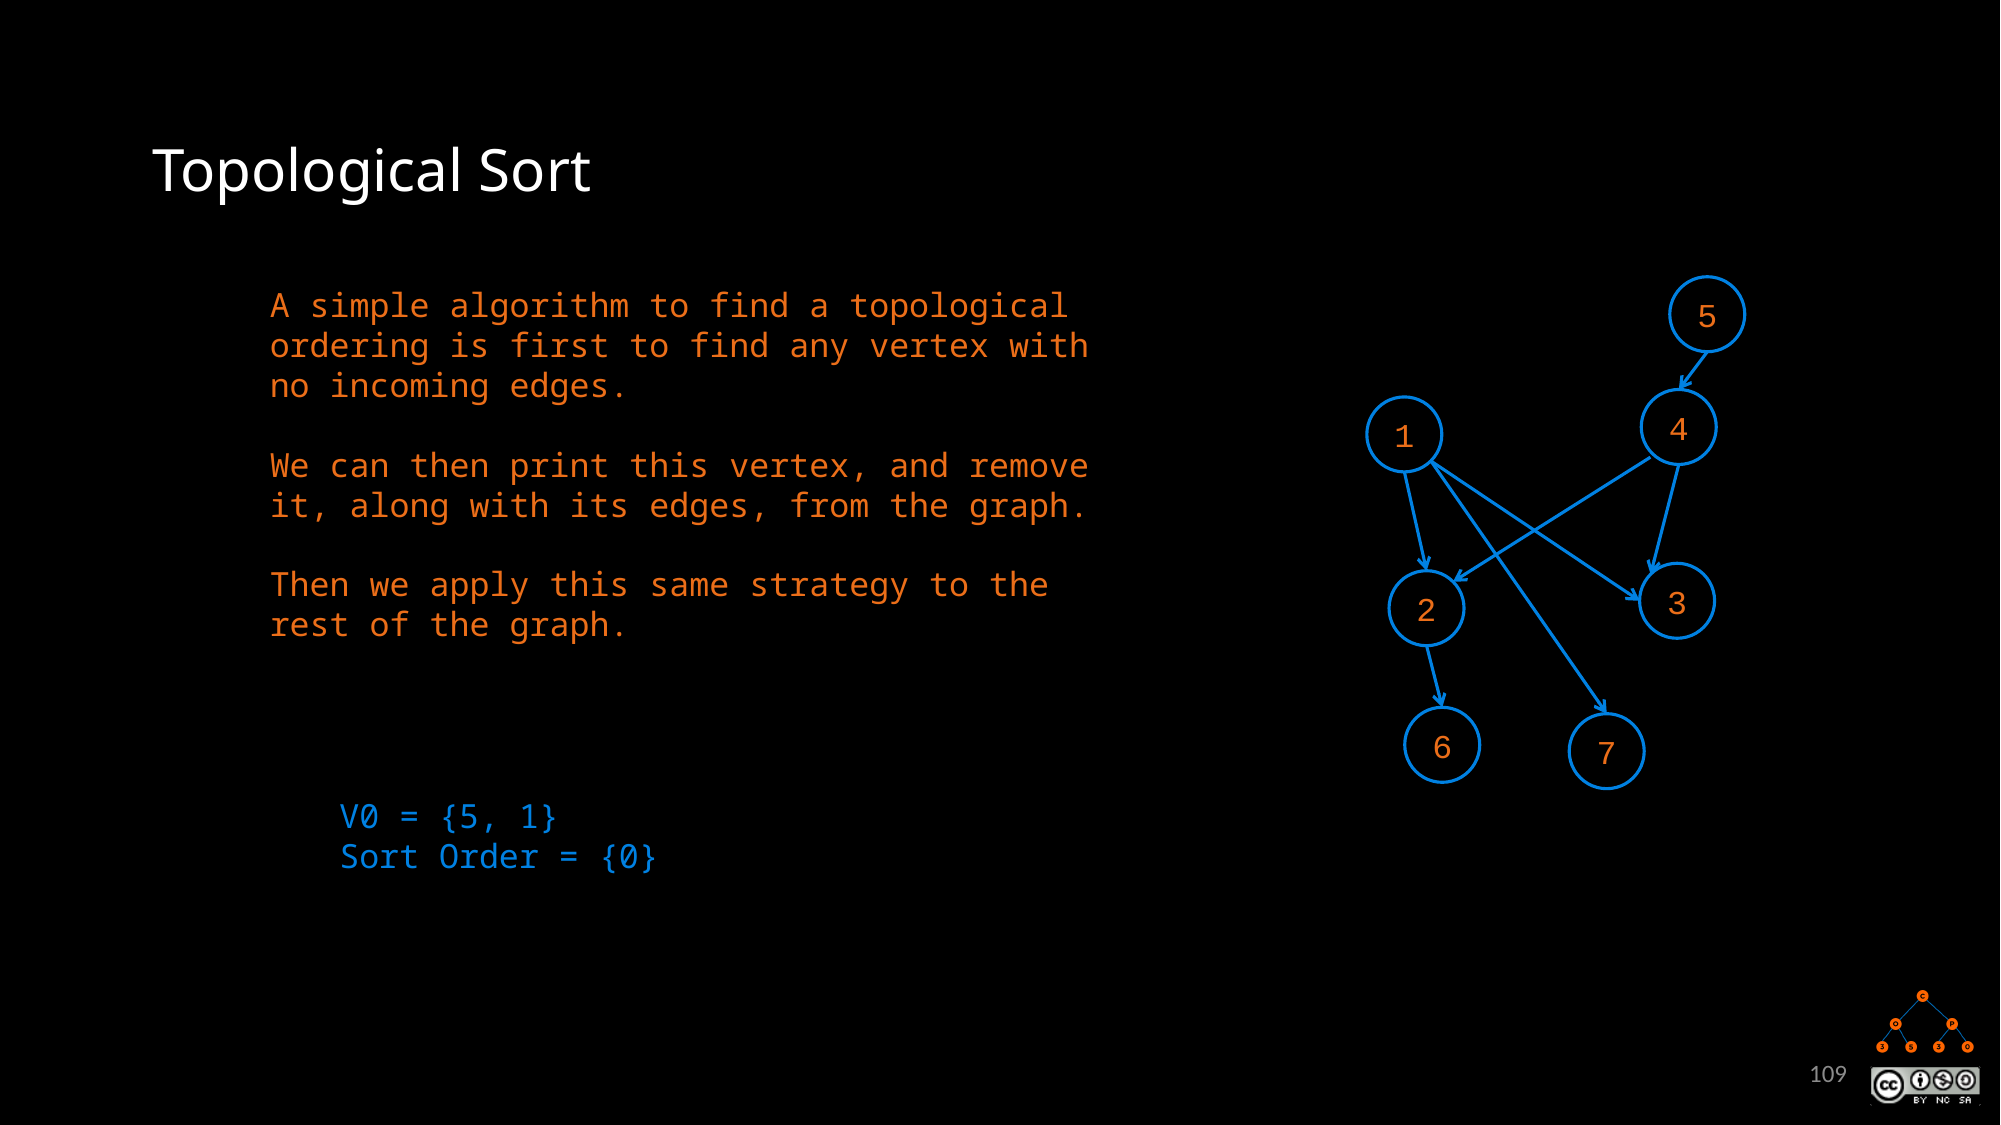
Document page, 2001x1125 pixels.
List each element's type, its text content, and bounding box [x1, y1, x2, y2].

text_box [1453, 457, 1651, 582]
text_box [1426, 645, 1430, 708]
slide_number 109 [1412, 1042, 1856, 1103]
text_box 6 [1404, 709, 1480, 783]
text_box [1650, 464, 1679, 575]
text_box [1404, 471, 1427, 571]
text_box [1430, 460, 1607, 714]
text_box 5 [1669, 276, 1745, 352]
text_box 4 [1641, 389, 1717, 465]
text_box 3 [1639, 563, 1715, 639]
text_box 1 [1366, 396, 1442, 472]
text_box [1678, 351, 1708, 390]
text_box V0 = {5, 1} Sort Order = {0} [324, 787, 675, 883]
text_box 2 [1389, 570, 1430, 646]
text_box A simple algorithm to find a topological ordering is first to find any vertex with no incoming edges. We can then print this vertex, and remove it, along with its edges, from the graph. Then we apply this same strategy to the rest of the graph. [255, 276, 1159, 651]
title Topological Sort [137, 59, 1863, 278]
text_box 7 [1569, 713, 1645, 789]
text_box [1607, 460, 1640, 601]
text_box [1856, 982, 1995, 1106]
